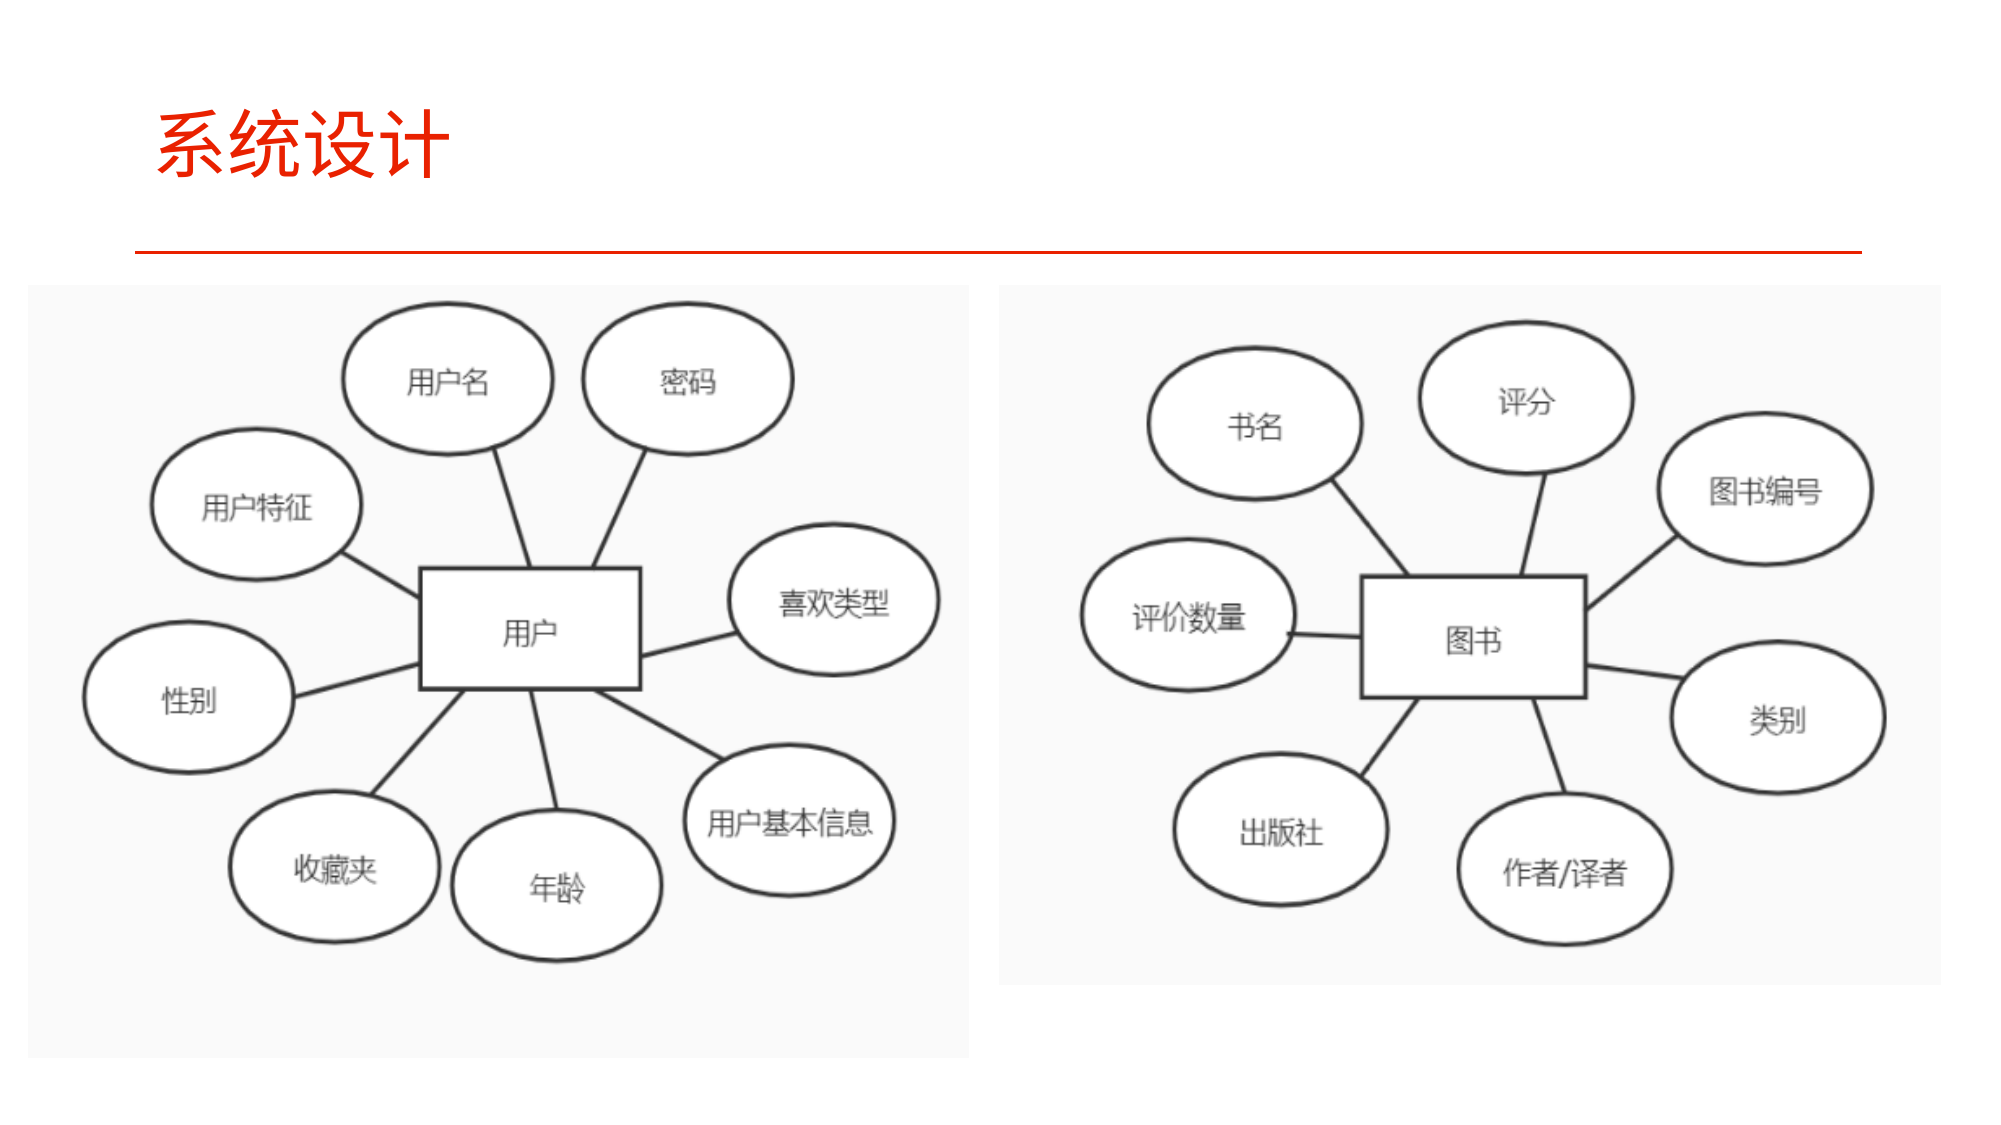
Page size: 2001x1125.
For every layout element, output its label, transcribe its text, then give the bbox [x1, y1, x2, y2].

picture [27, 285, 969, 1058]
title 系统设计 [137, 67, 1863, 229]
picture [999, 285, 1941, 985]
